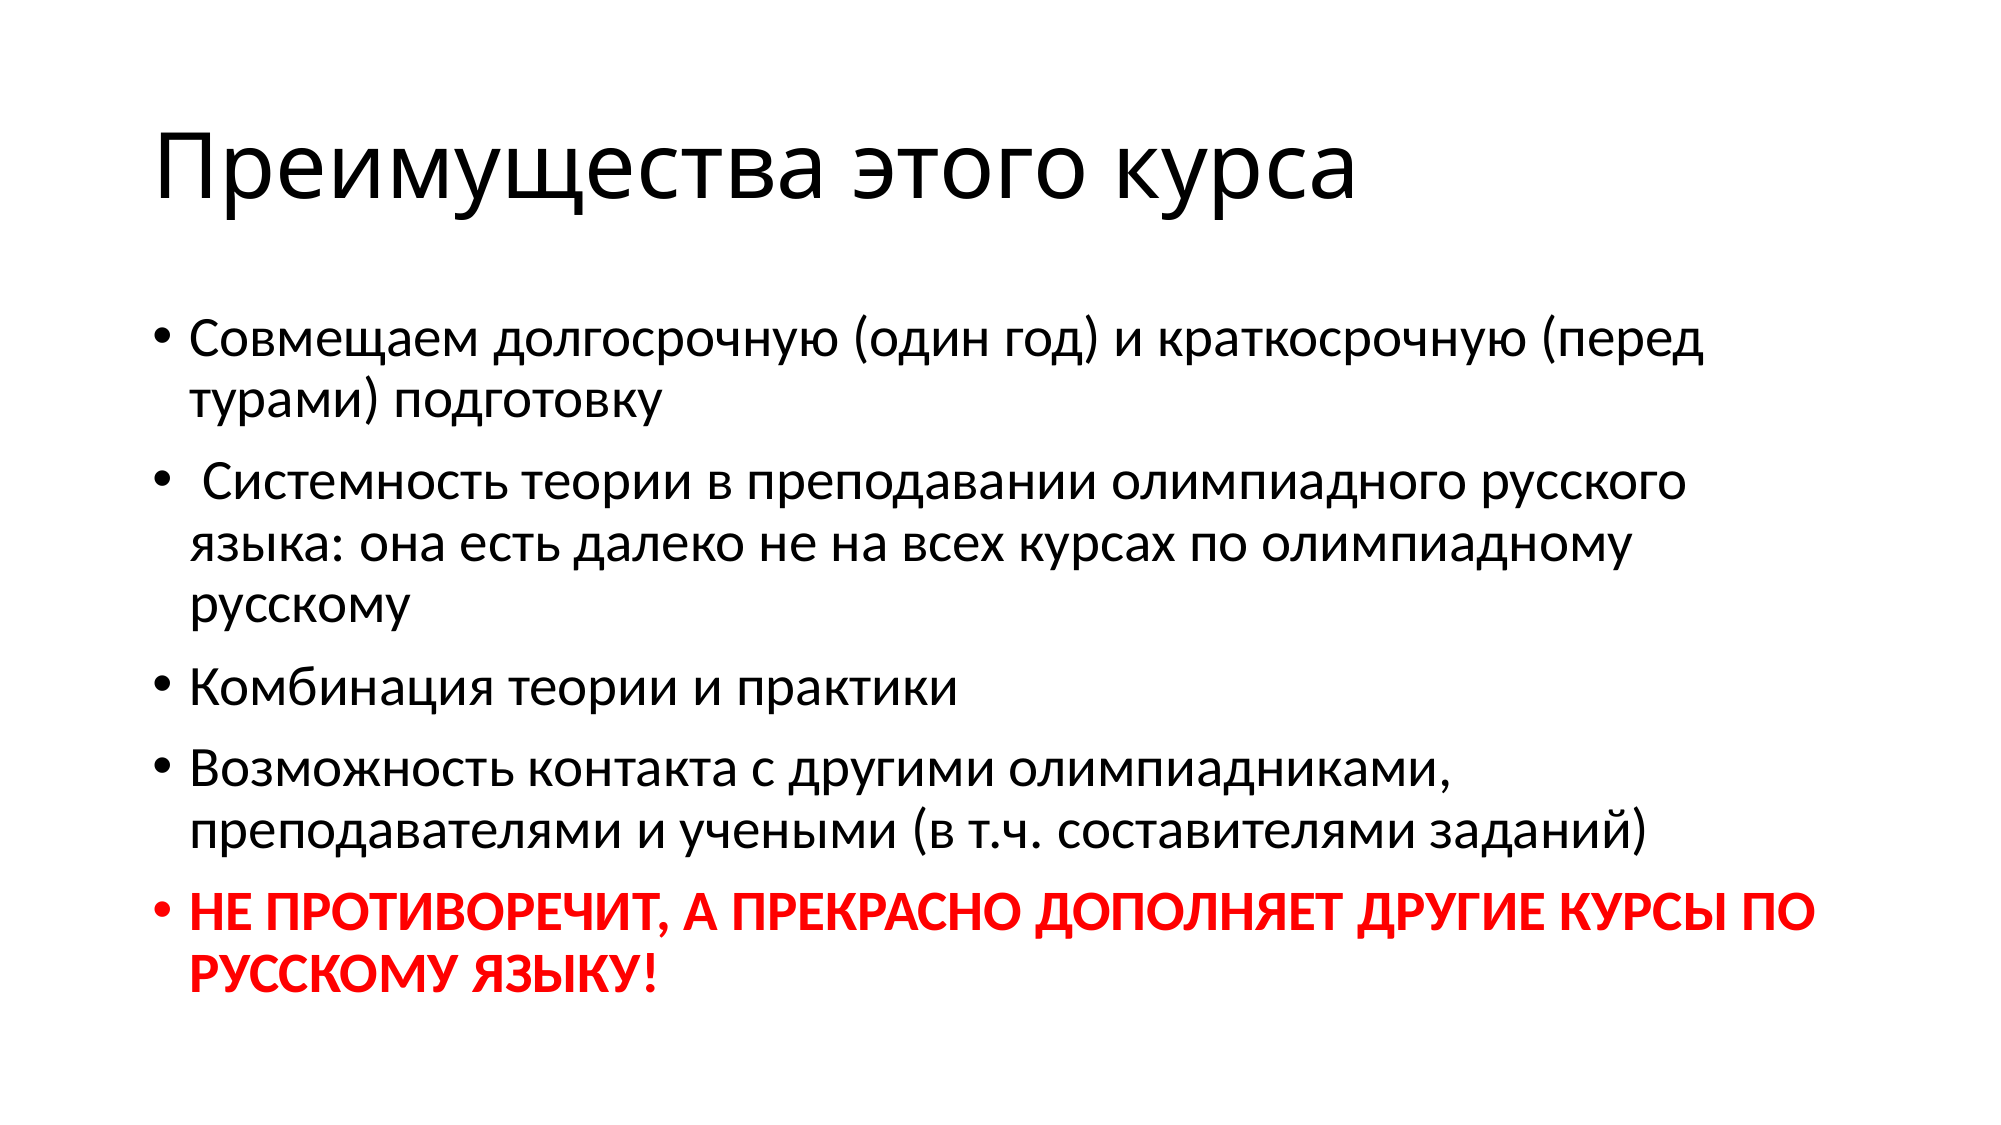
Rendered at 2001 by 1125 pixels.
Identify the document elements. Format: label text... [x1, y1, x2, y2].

title Преимущества этого курса [137, 59, 1863, 278]
list Совмещаем долгосрочную (один год) и краткосрочную (перед турами) подготовку Системность теории в преподавании олимпиадного русского языка: она есть далеко не на всех курсах по олимпиадному русскому Комбинация теории и практики Возможность контакта с другими олимпиадниками, преподавателями и учеными (в т.ч. составителями заданий) НЕ ПРОТИВОРЕЧИТ, А ПРЕКРАСНО ДОПОЛНЯЕТ ДРУГИЕ КУРСЫ ПО РУССКОМУ ЯЗЫКУ! [137, 299, 1863, 1014]
